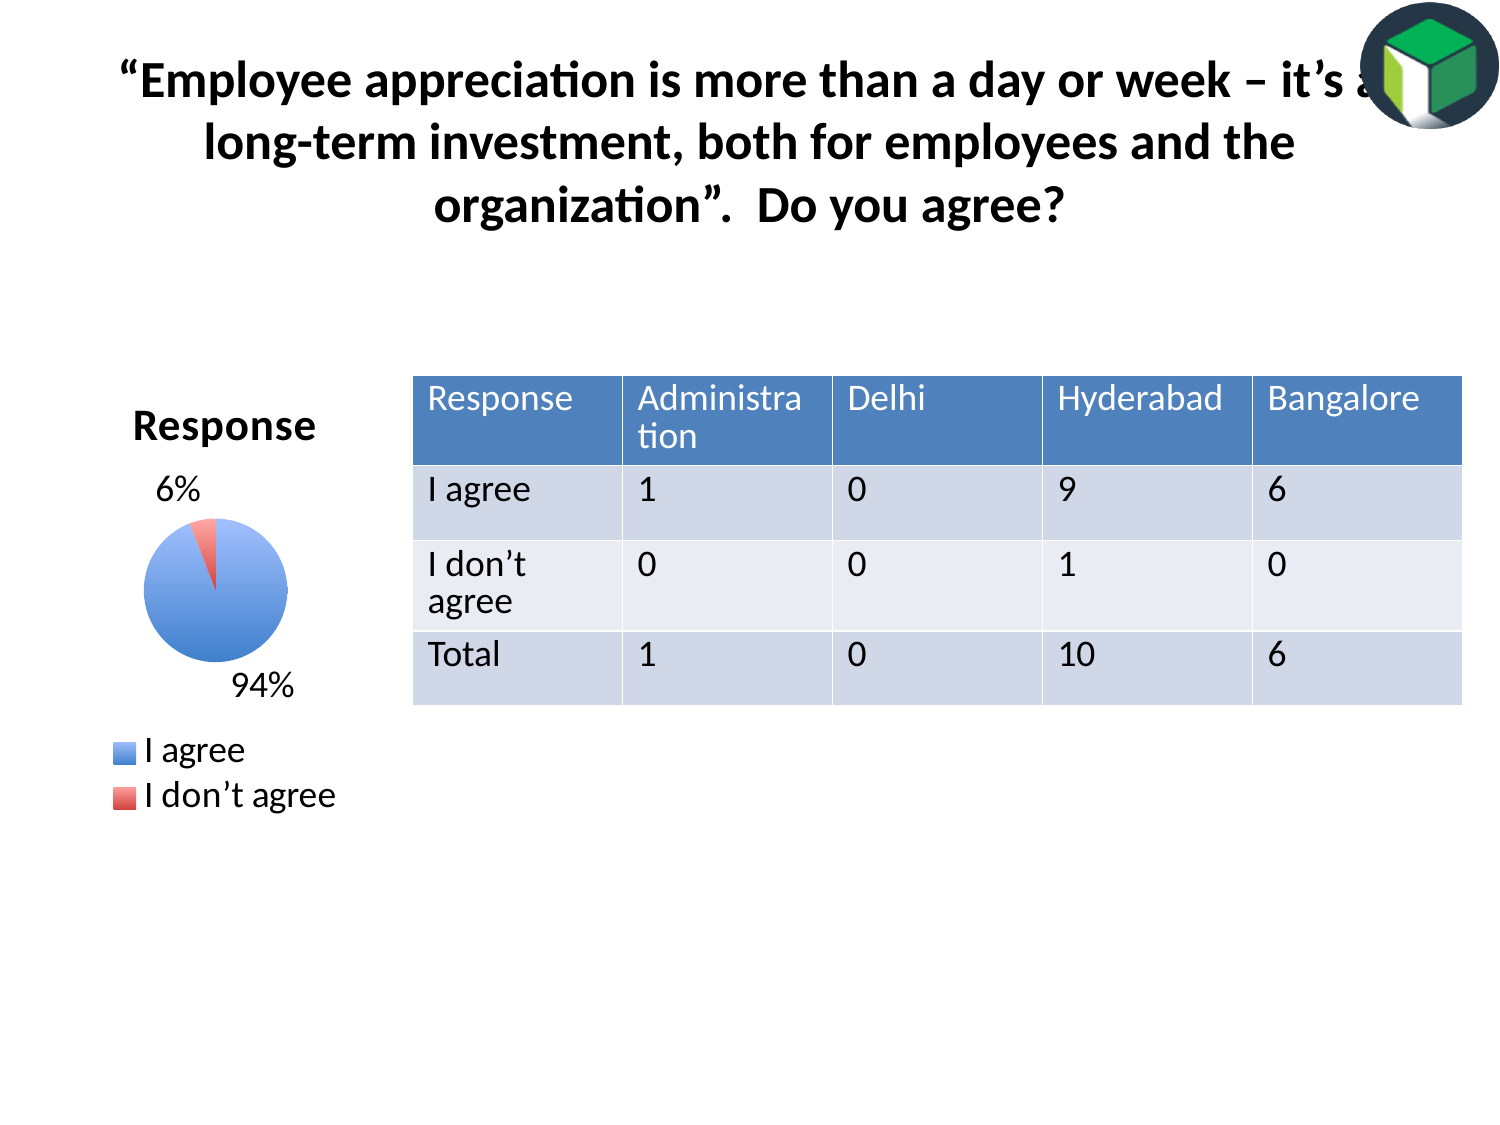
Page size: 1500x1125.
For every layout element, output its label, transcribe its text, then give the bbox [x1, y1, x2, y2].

table_cell 0 [1253, 541, 1462, 630]
table_cell Total [454, 632, 622, 705]
table_cell 6 [1253, 632, 1462, 705]
table_header Bangalore [1253, 376, 1462, 465]
table_cell I agree [454, 466, 622, 540]
table_cell 1 [623, 466, 832, 540]
table_header Delhi [833, 376, 1042, 465]
table_cell 0 [833, 541, 1042, 630]
table_cell 1 [623, 632, 832, 705]
table_cell 0 [833, 632, 1042, 705]
table_cell I don’t agree [454, 541, 622, 630]
table_header Response [452, 376, 622, 465]
table_cell 6 [1253, 466, 1462, 540]
table_cell 0 [833, 466, 1042, 540]
chart [0, 374, 451, 826]
table_cell 0 [623, 541, 832, 630]
picture [1360, 2, 1499, 130]
title “Employee appreciation is more than a day or week – it’s a long-term investment, both for employees and the organization”. Do you agree? [75, 45, 1425, 233]
table_header Administration [623, 376, 832, 465]
table_cell 10 [1043, 632, 1252, 705]
table_header Hyderabad [1043, 376, 1252, 465]
table_cell 9 [1043, 466, 1252, 540]
table_cell 1 [1043, 541, 1252, 630]
